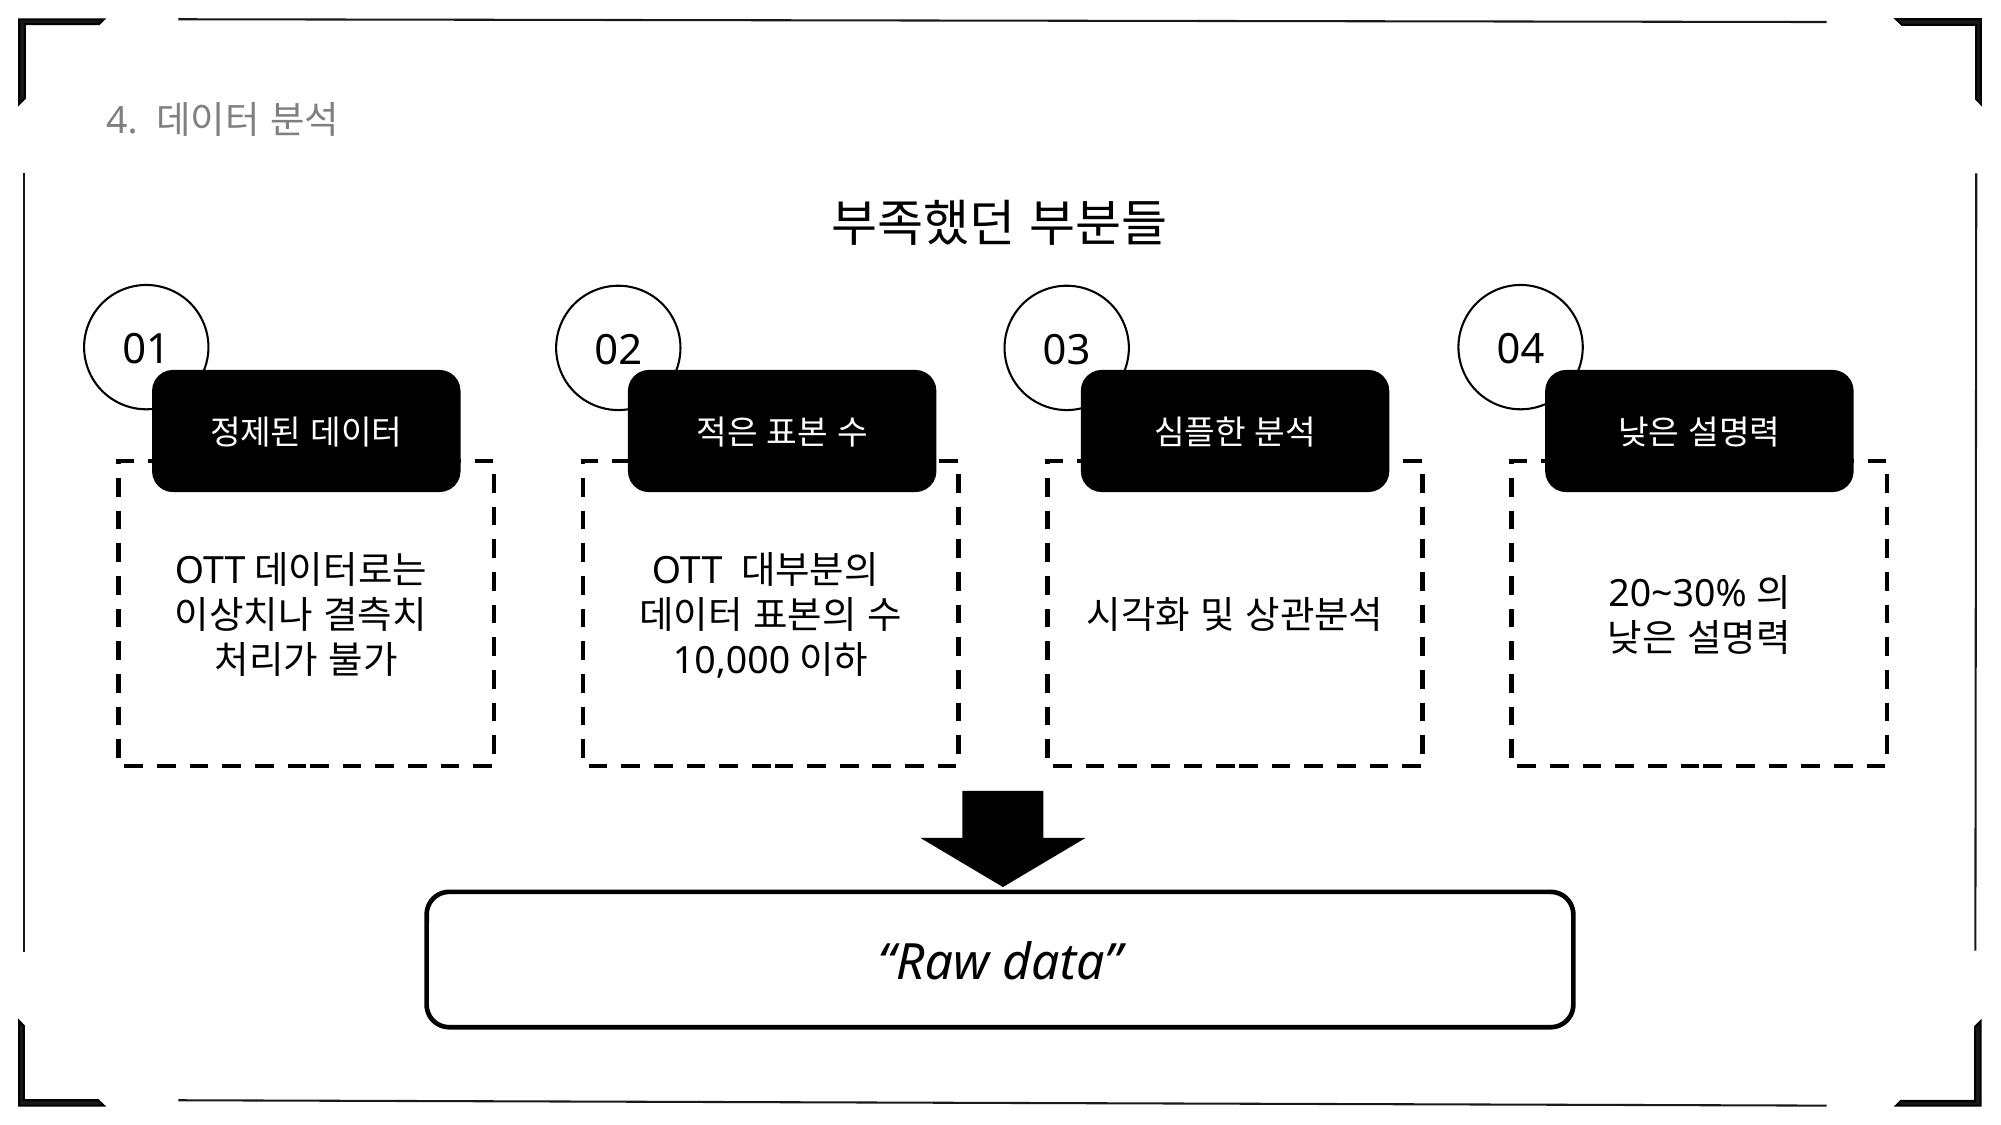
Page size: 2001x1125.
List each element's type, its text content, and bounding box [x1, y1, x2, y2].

text_box 심플한 분석 [1080, 369, 1390, 460]
text_box 4. 데이터 분석 [91, 88, 398, 149]
text_box 03 [1003, 284, 1130, 412]
text_box 정제된 데이터 [152, 369, 461, 493]
text_box 낮은 설명력 [1545, 369, 1854, 460]
text_box 01 [83, 283, 210, 411]
text_box “Raw data” [425, 890, 1575, 1029]
text_box 02 [555, 284, 682, 412]
text_box 20~30%의 낮은 설명력 [1511, 460, 1888, 767]
text_box 적은 표본 수 [627, 369, 937, 460]
text_box [920, 790, 1086, 888]
text_box 시각화 및 상관분석 [1046, 460, 1424, 767]
text_box OTT데이터로는 이상치나 결측치 처리가 불가 [117, 460, 495, 767]
text_box 04 [1457, 283, 1584, 411]
text_box OTT 대부분의 데이터 표본의 수 10,000이하 [582, 460, 959, 767]
text_box 부족했던 부분들 [712, 184, 1287, 259]
